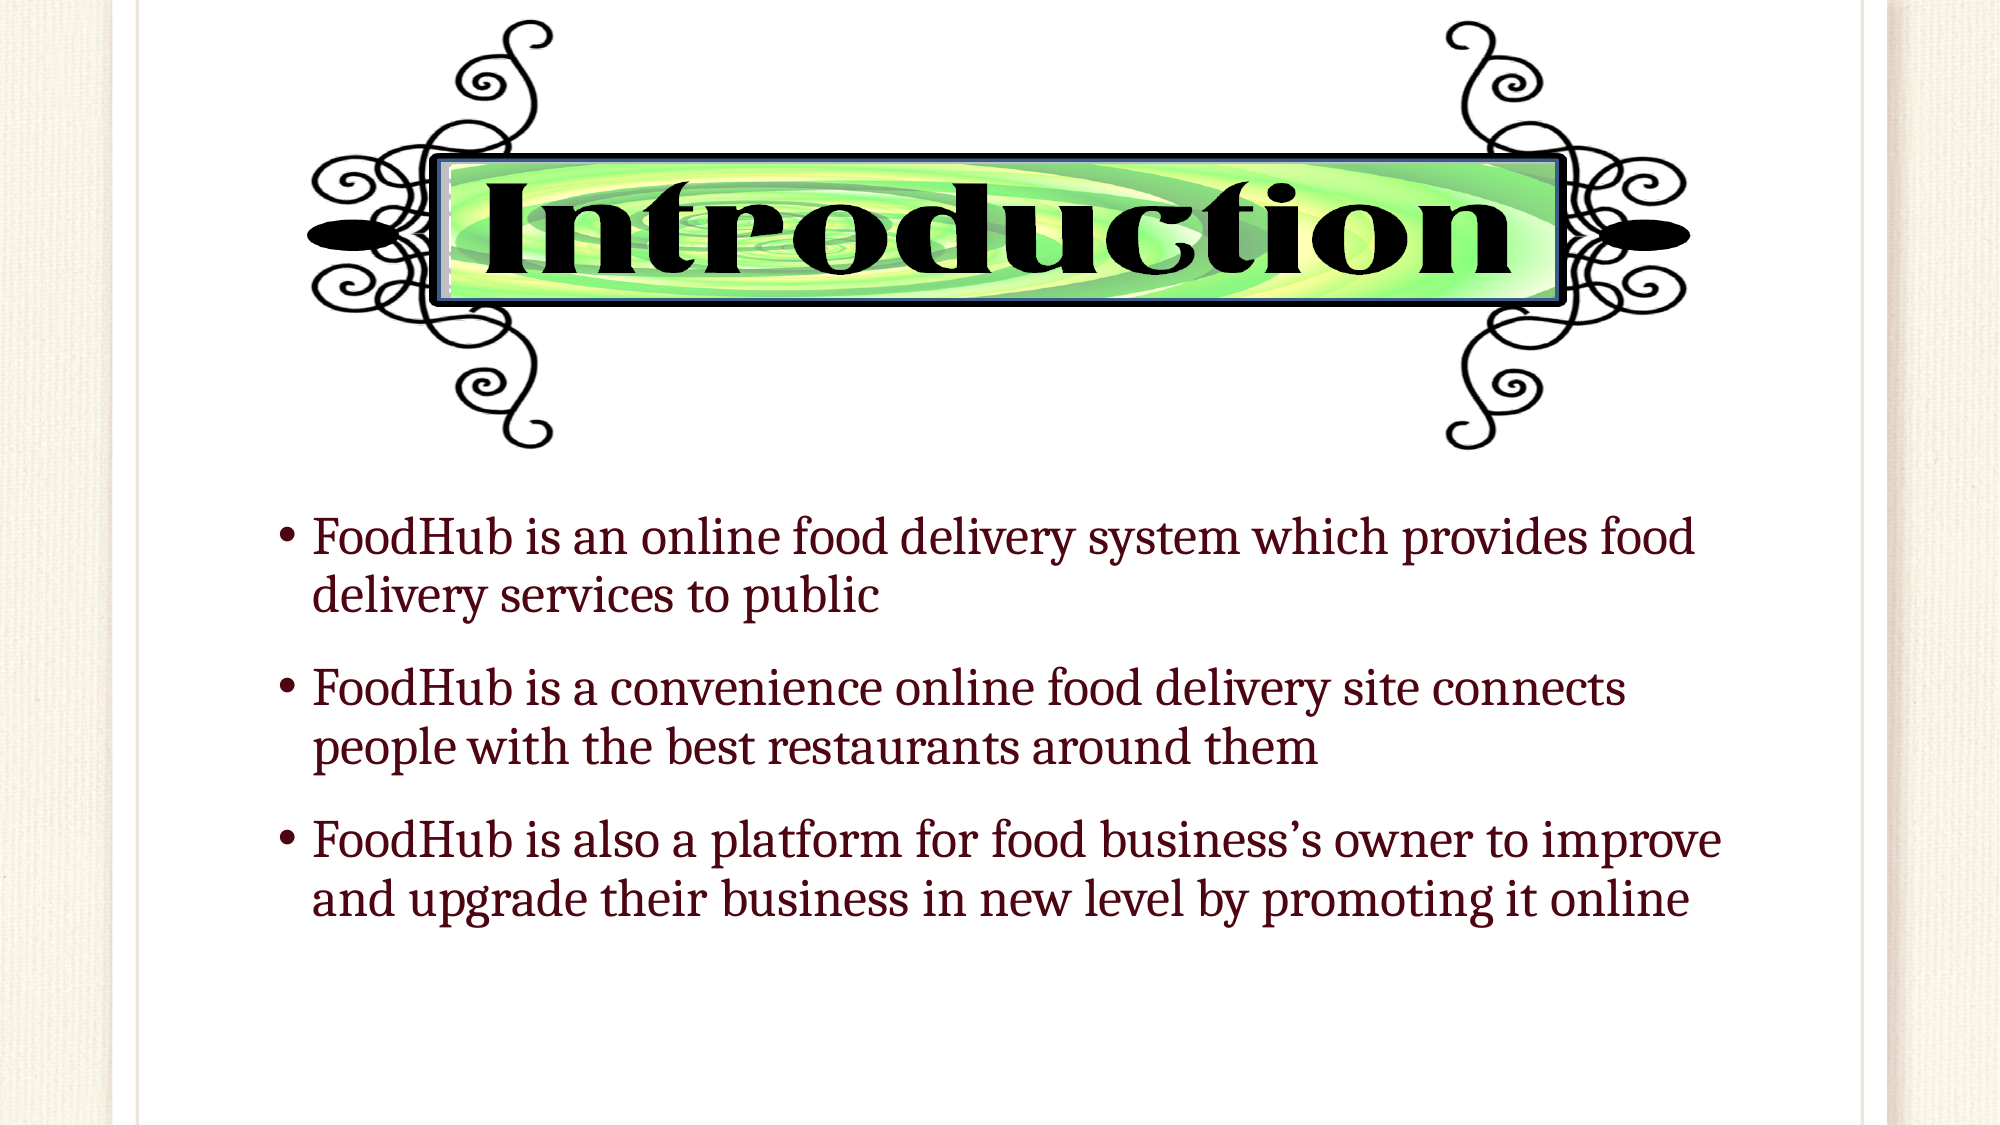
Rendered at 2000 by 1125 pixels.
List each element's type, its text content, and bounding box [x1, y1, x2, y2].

picture [1888, 0, 2000, 1125]
picture [296, 0, 1703, 475]
list FoodHub is an online food delivery system which provides food delivery services to public FoodHub is a convenience online food delivery site connects people with the best restaurants around them FoodHub is also a platform for food business’s owner to improve and upgrade their business in new level by promoting it online [256, 500, 1744, 984]
picture [0, 0, 112, 1125]
